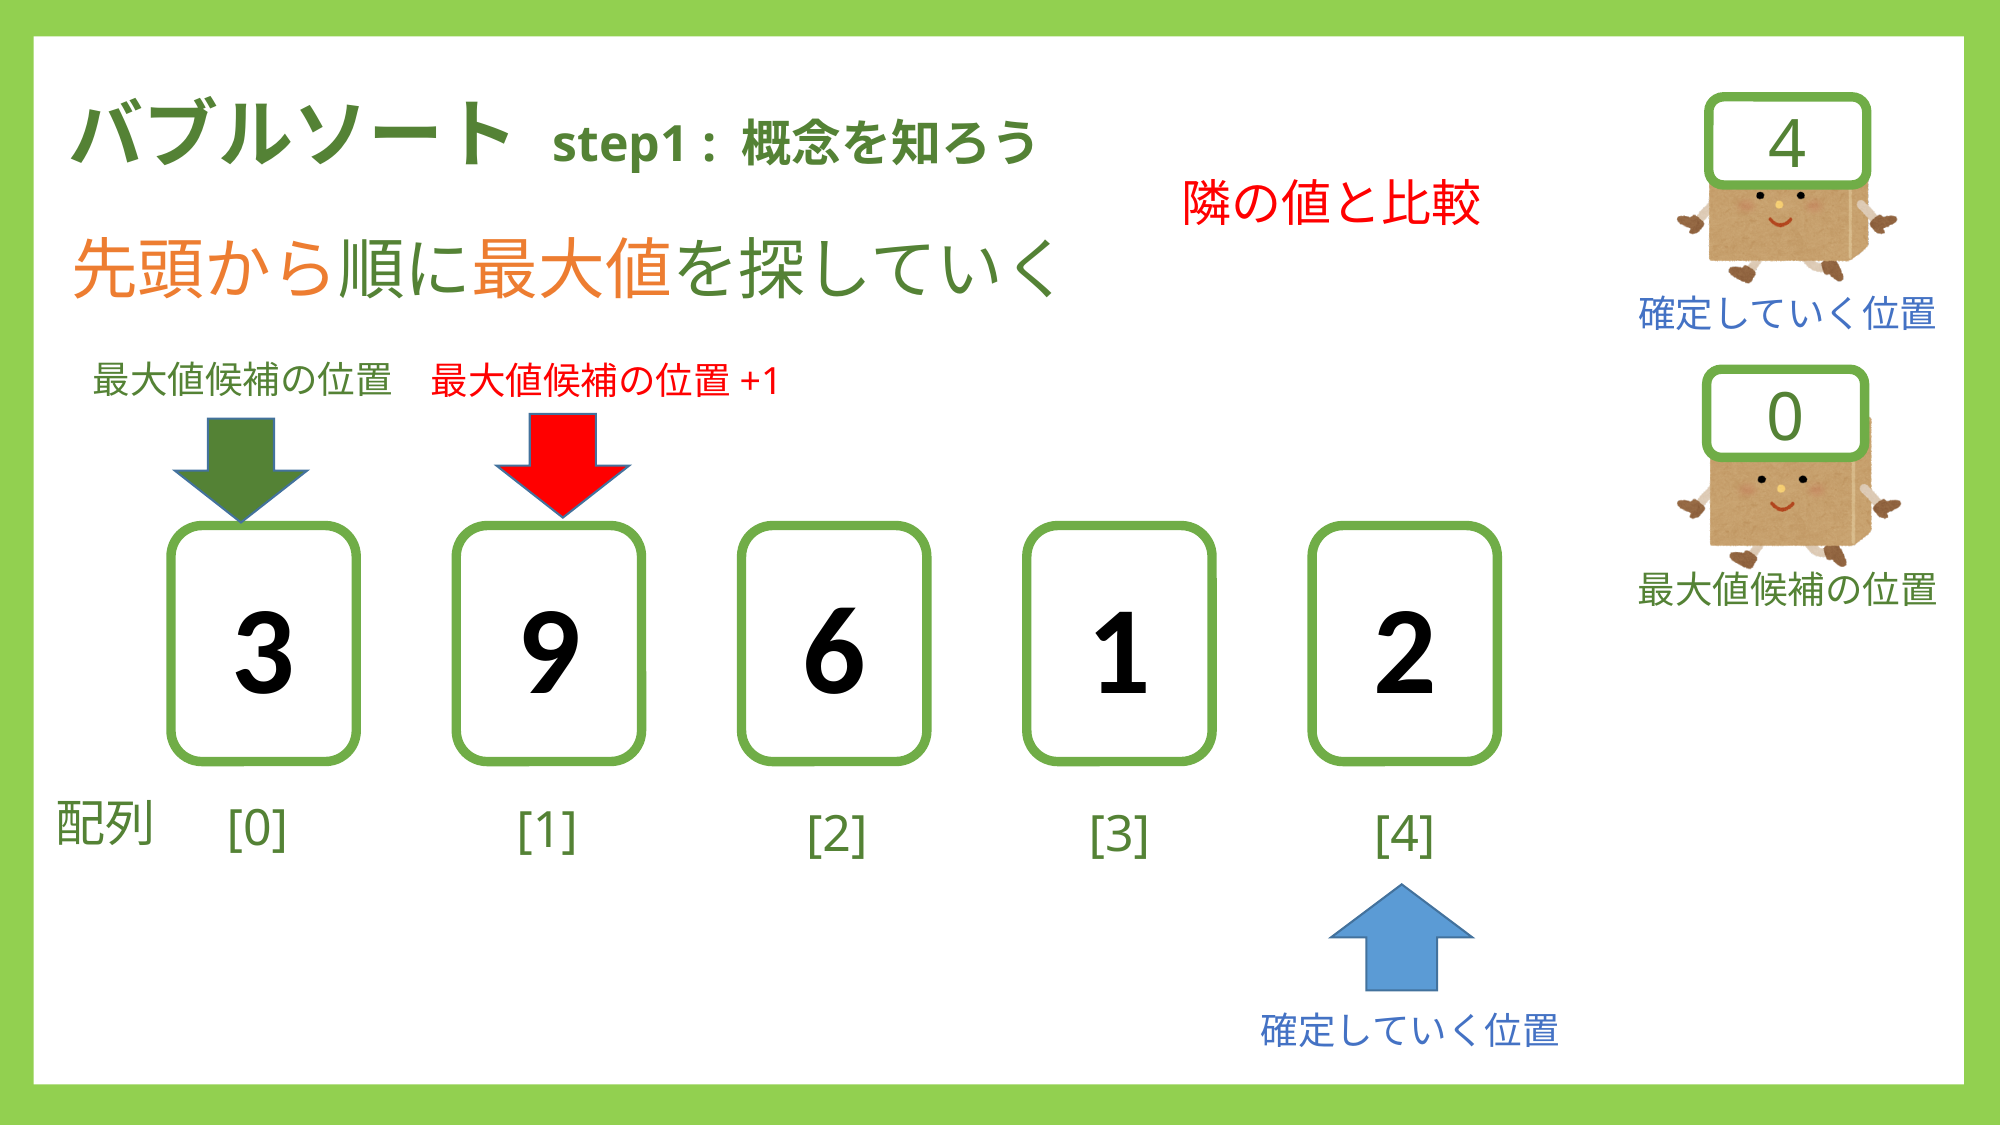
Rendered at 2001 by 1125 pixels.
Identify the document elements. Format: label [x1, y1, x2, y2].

text_box [53, 78, 1057, 184]
text_box [211, 788, 304, 863]
text_box [40, 784, 171, 860]
text_box [169, 417, 358, 763]
text_box [1622, 558, 1953, 619]
text_box [1167, 164, 1497, 240]
text_box [791, 794, 883, 870]
picture [1669, 378, 1907, 594]
text_box [1706, 368, 1865, 378]
text_box [78, 348, 408, 408]
text_box [740, 524, 928, 763]
text_box [1073, 794, 1166, 870]
text_box [1327, 883, 1476, 992]
text_box [1623, 282, 1953, 343]
text_box [1246, 1000, 1575, 1060]
text_box [415, 349, 798, 410]
picture [1669, 96, 1903, 308]
text_box [455, 524, 643, 763]
text_box [1311, 524, 1499, 763]
text_box [493, 412, 633, 519]
text_box [1025, 524, 1214, 763]
text_box [501, 790, 593, 866]
text_box [56, 219, 1086, 315]
text_box [1359, 794, 1451, 870]
